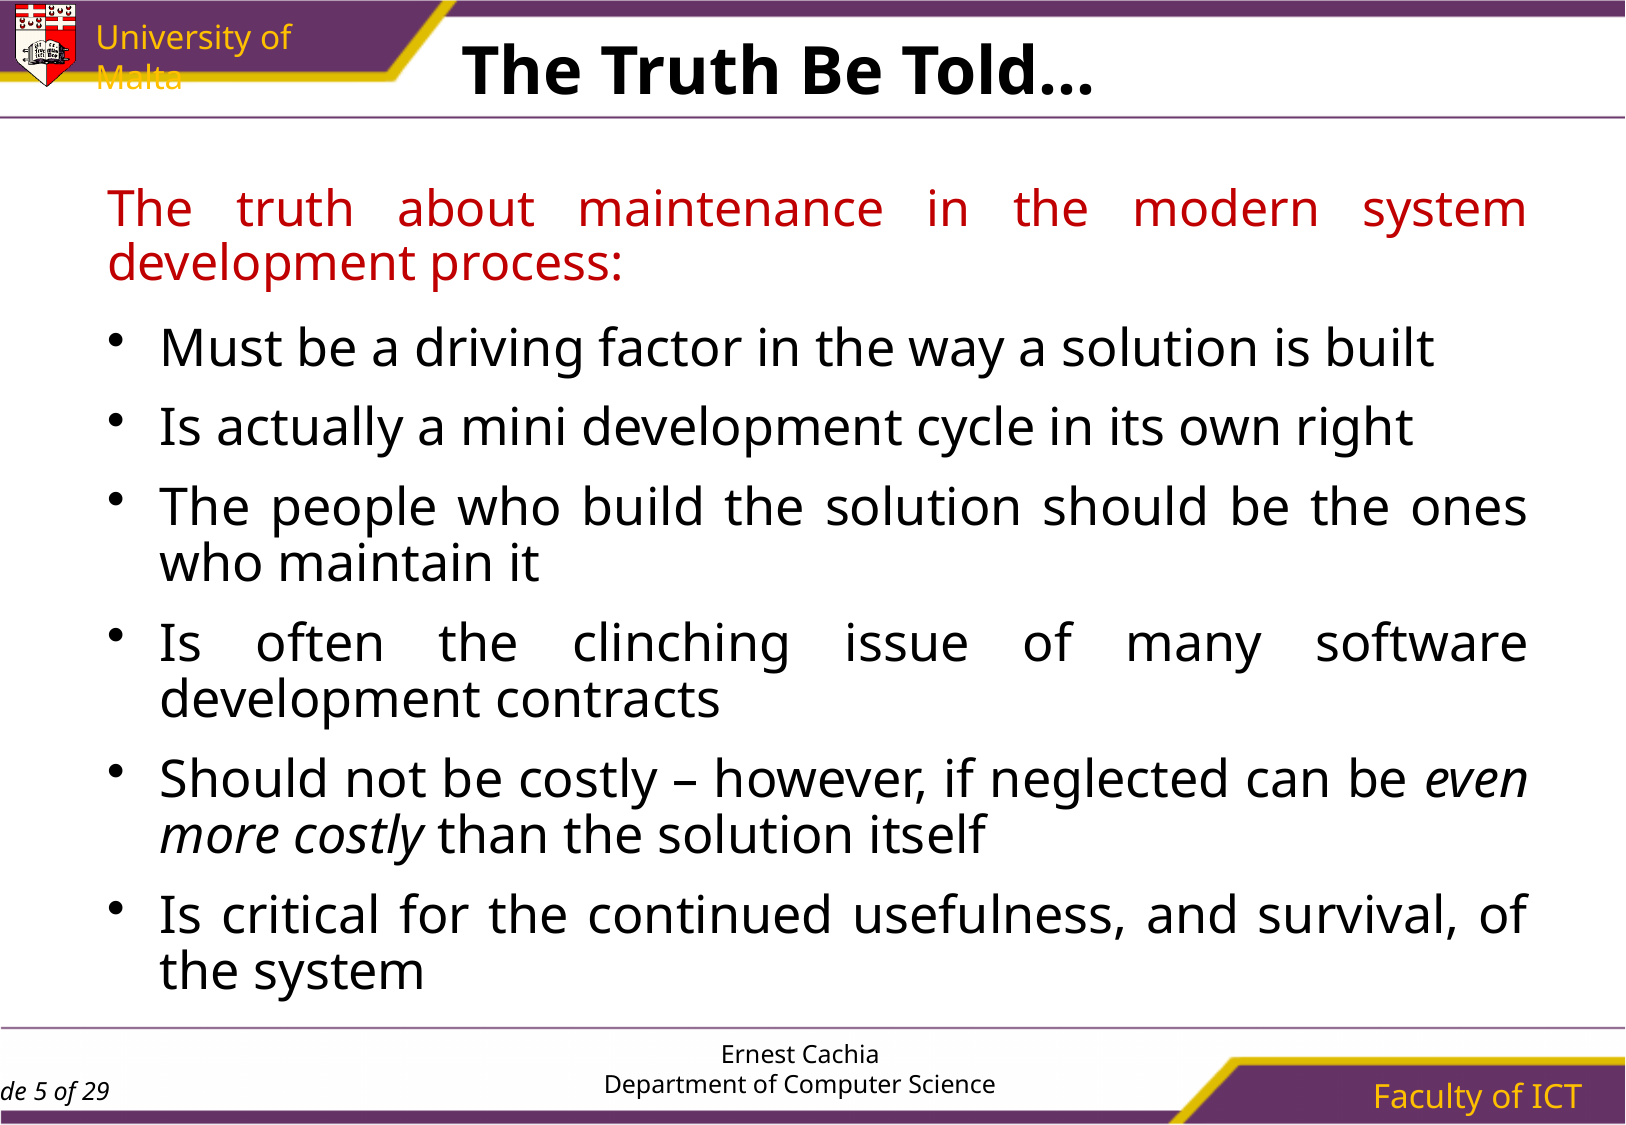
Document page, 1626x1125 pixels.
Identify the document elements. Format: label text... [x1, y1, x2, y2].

title The Truth Be Told… [446, 25, 1579, 111]
footer Ernest Cachia Department of Computer Science [542, 1038, 1058, 1099]
slide_number Faculty of ICT [1245, 1065, 1598, 1125]
list The truth about maintenance in the modern system development process: Must be a driving factor in the way a solution is built Is actually a mini development cycle in its own right The people who build the solution should be the ones who maintain it Is often the clinching issue of many software development contracts Should not be costly – however, if neglected can be even more costly than the solution itself Is critical for the continued usefulness, and survival, of the system [91, 175, 1545, 1009]
picture [0, 0, 1625, 121]
picture [2, 1026, 1625, 1124]
